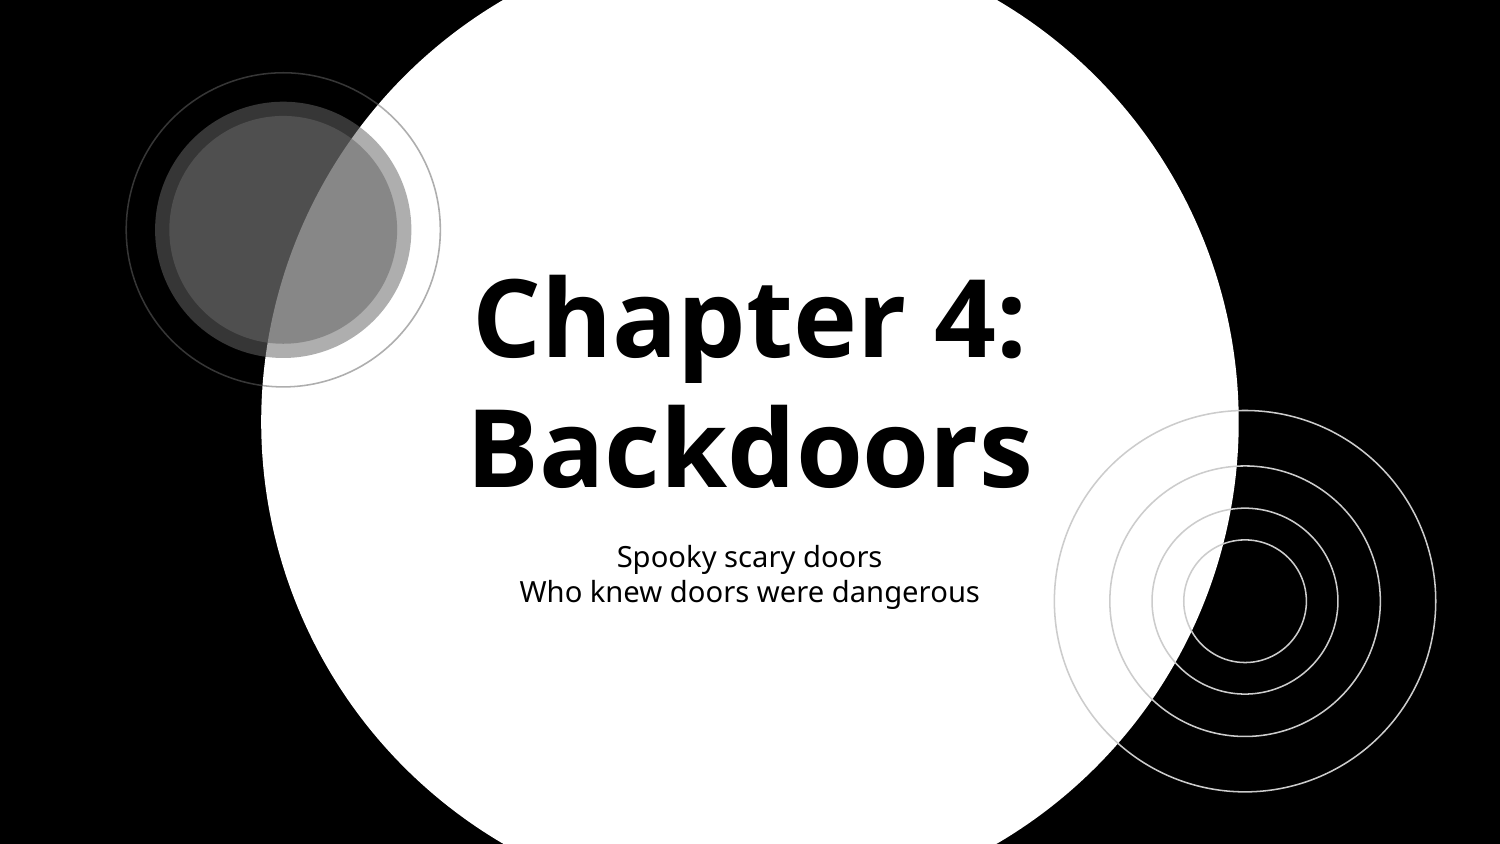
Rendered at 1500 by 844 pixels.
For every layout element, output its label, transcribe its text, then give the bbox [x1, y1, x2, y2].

subtitle Spooky scary doors Who knew doors were dangerous [421, 523, 1079, 652]
title Chapter 4: Backdoors [421, 366, 1079, 523]
